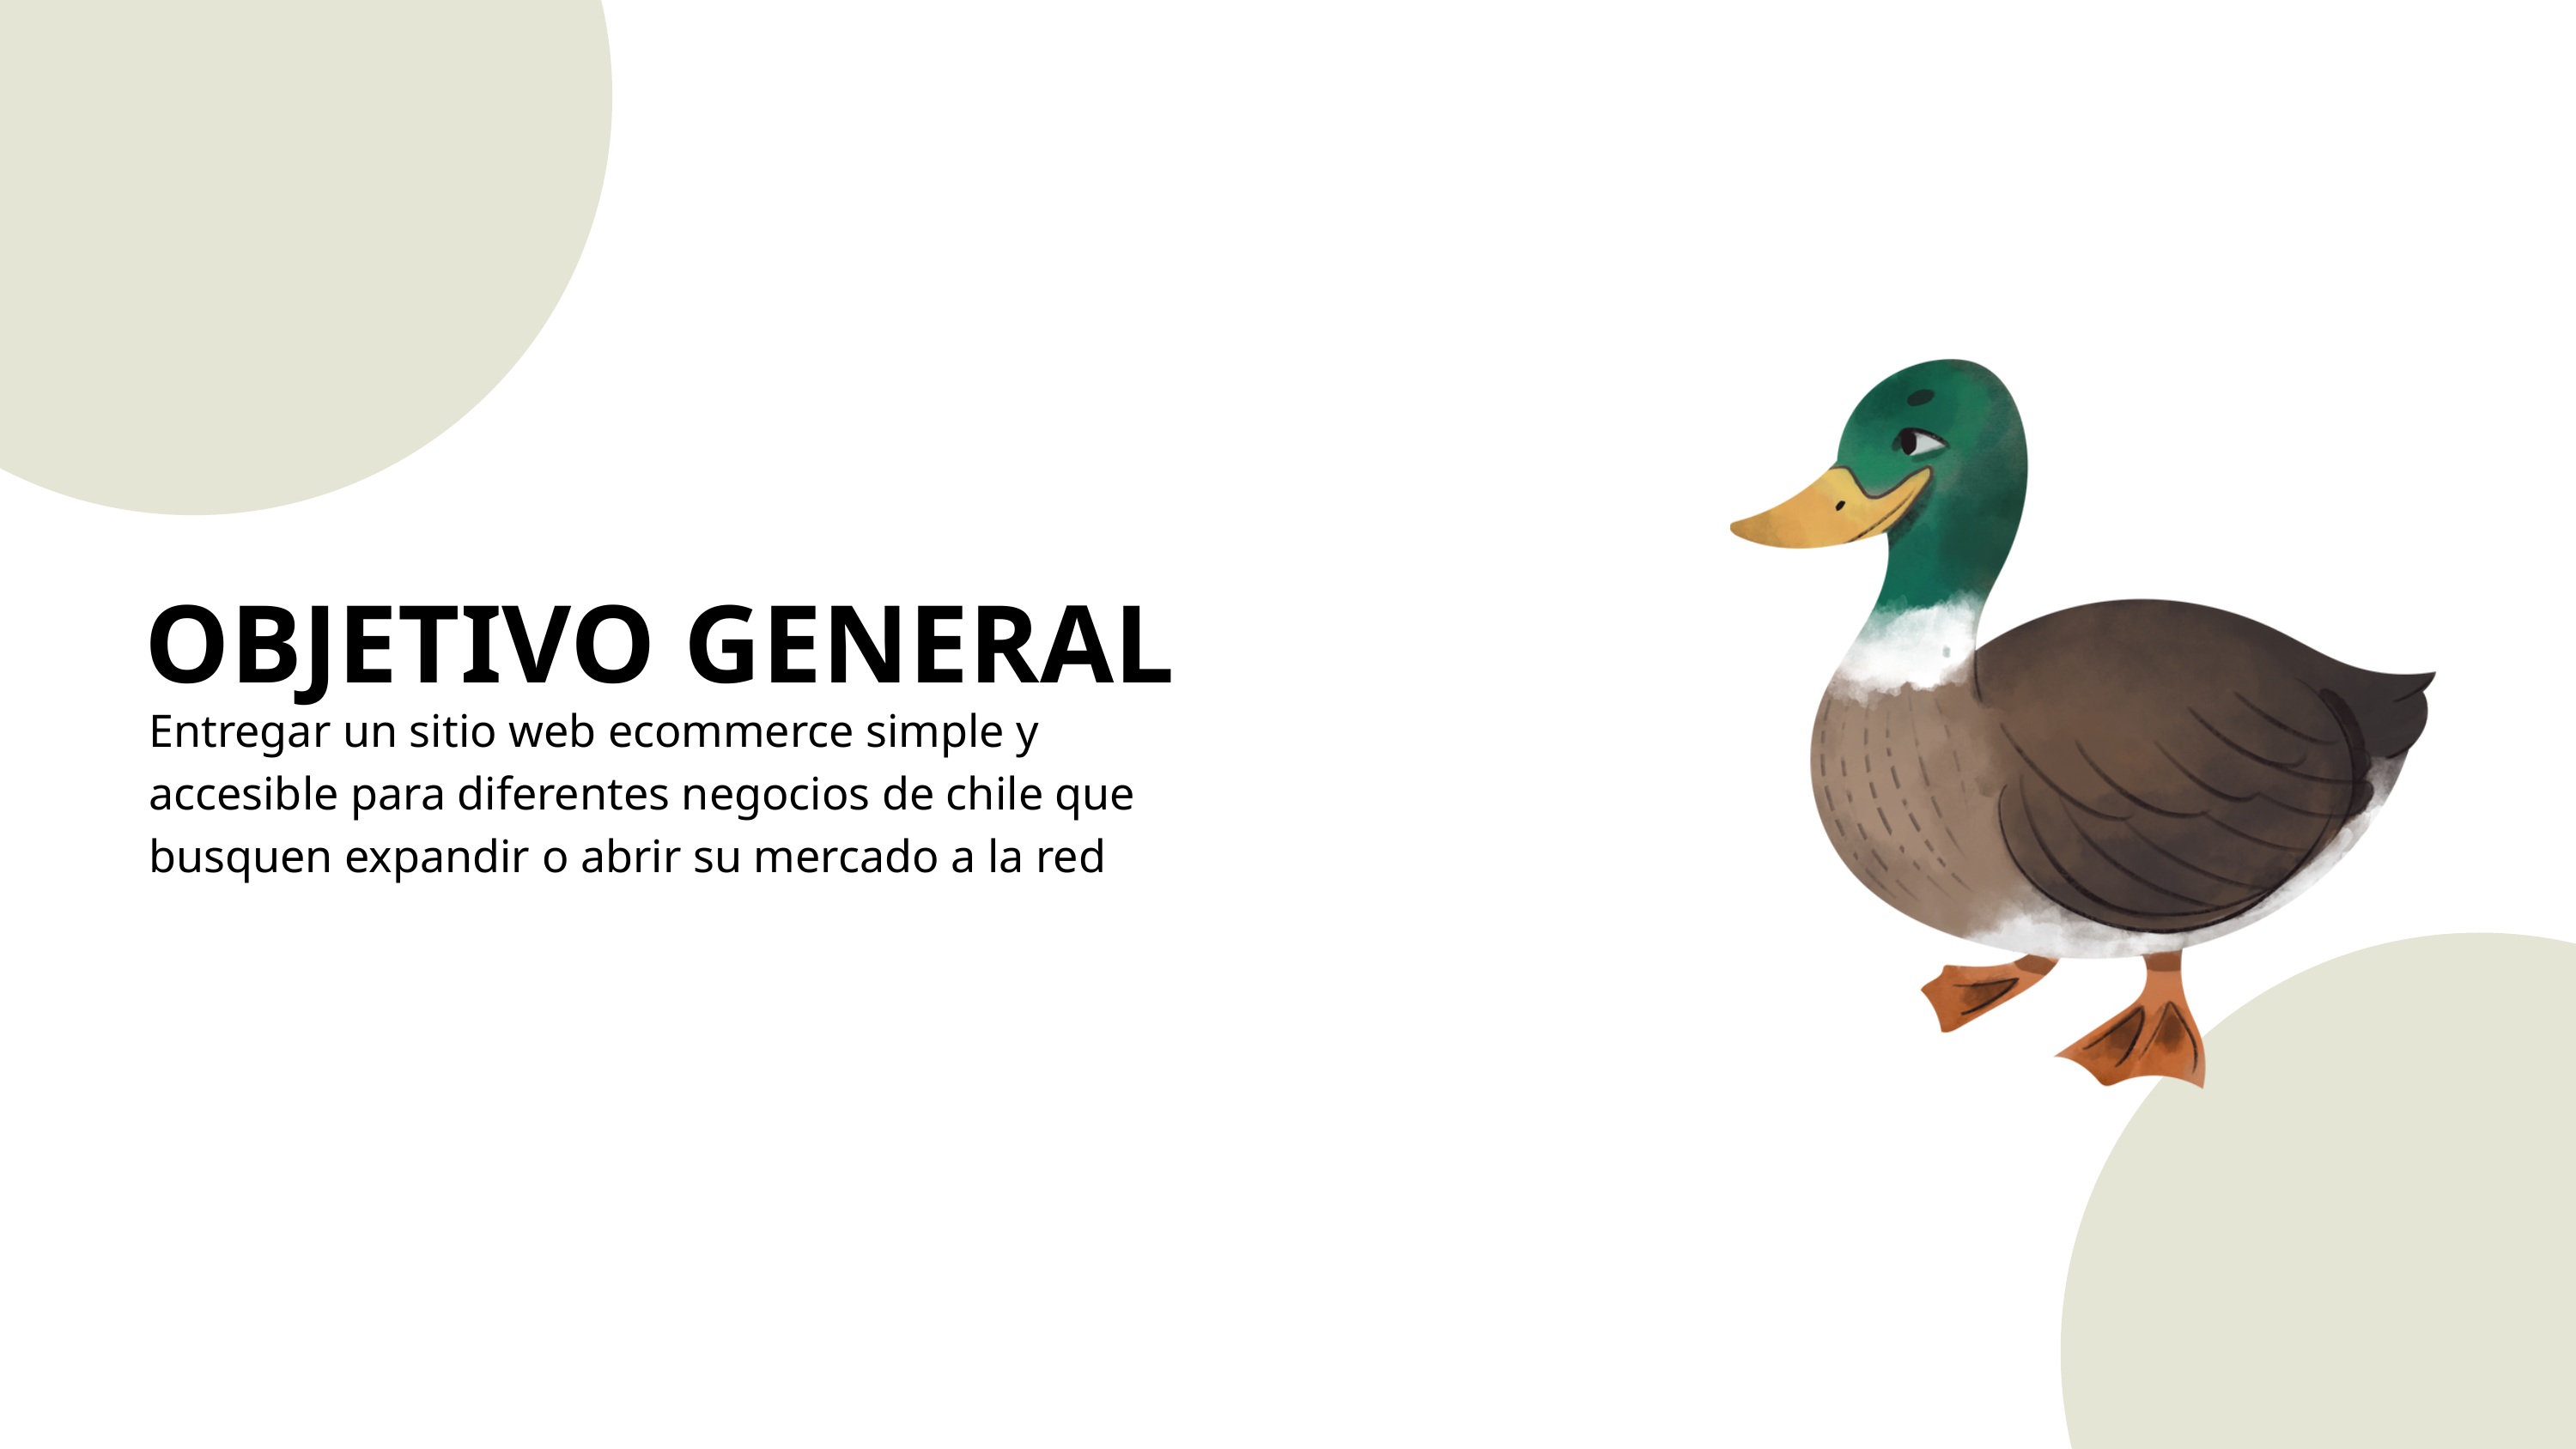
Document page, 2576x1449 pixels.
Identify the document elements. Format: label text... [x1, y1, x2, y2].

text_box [0, 0, 613, 516]
text_box Entregar un sitio web ecommerce simple y accesible para diferentes negocios de chile que busquen expandir o abrir su mercado a la red [149, 705, 1191, 882]
text_box [1729, 359, 2437, 1089]
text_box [2060, 932, 2576, 1449]
text_box OBJETIVO GENERAL [144, 554, 1195, 705]
